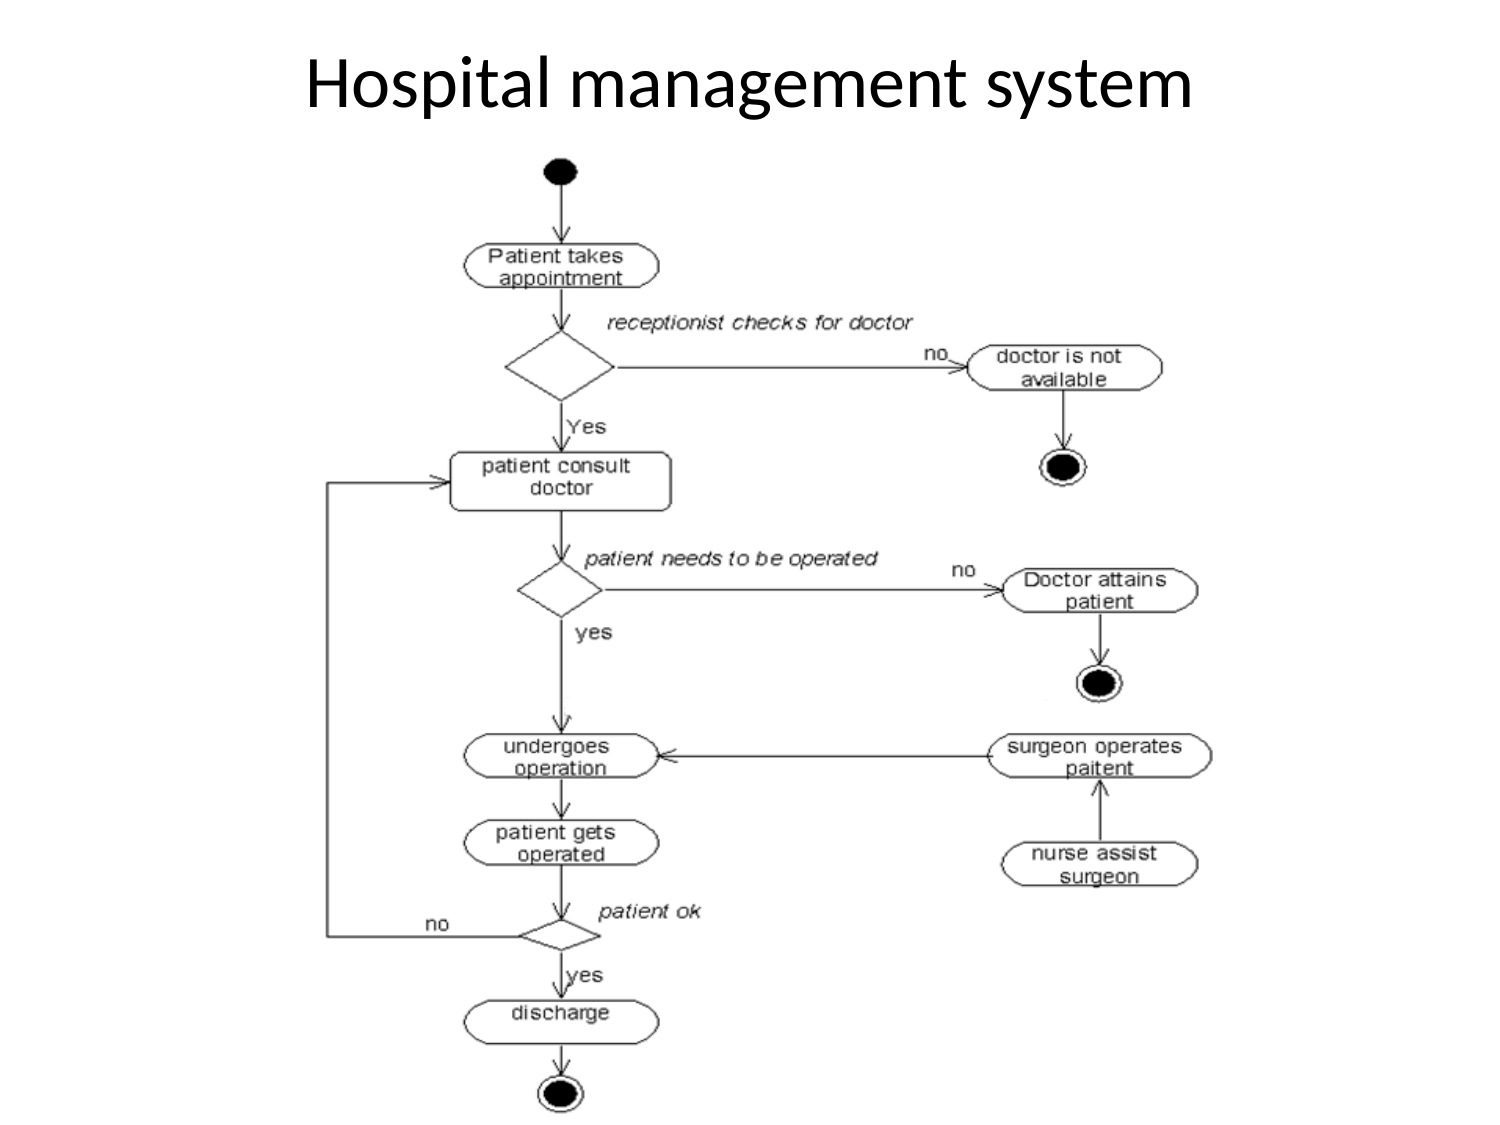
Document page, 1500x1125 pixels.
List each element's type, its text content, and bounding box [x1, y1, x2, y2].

title Hospital management system [75, 24, 1425, 130]
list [287, 137, 1238, 1125]
